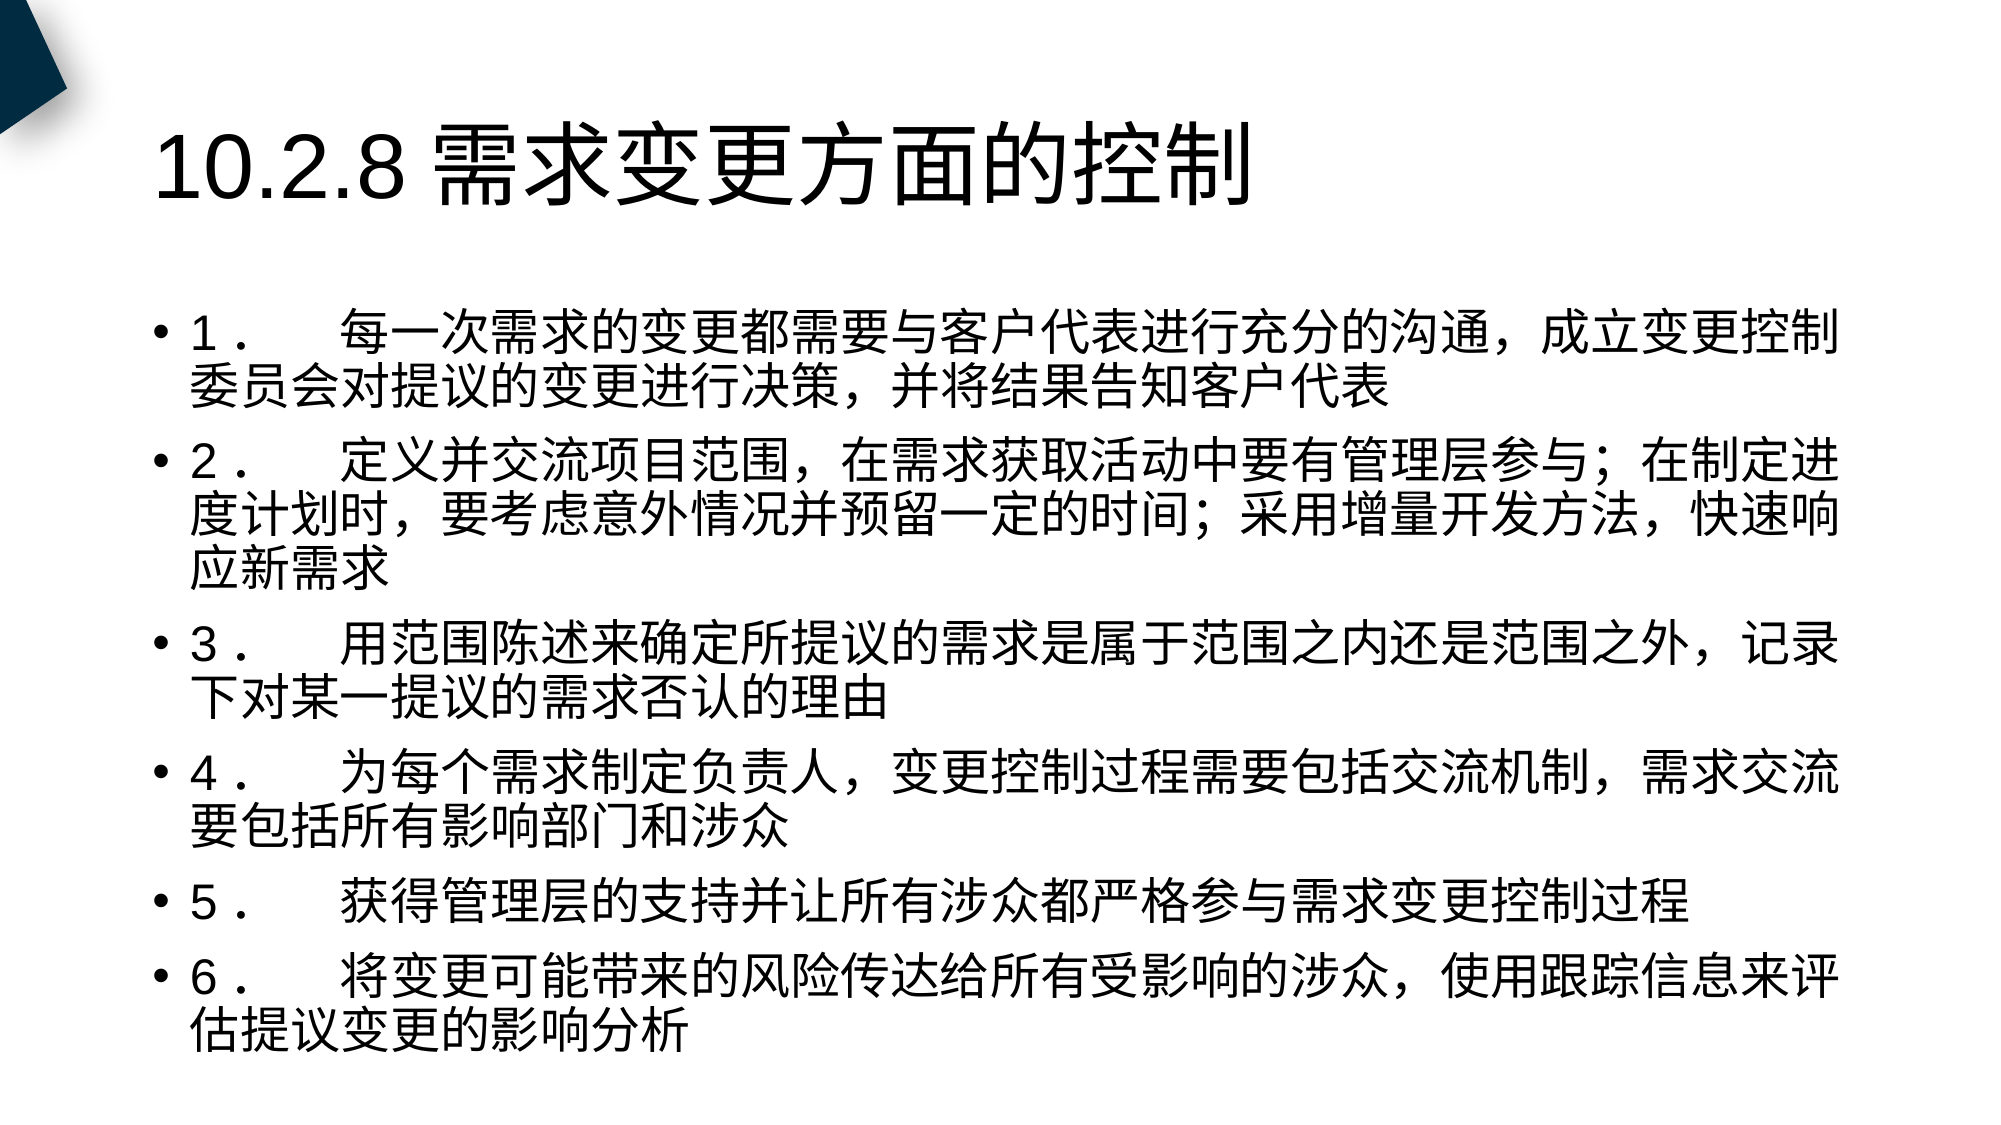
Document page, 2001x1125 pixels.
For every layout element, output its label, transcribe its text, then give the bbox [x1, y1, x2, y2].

list 1． 每一次需求的变更都需要与客户代表进行充分的沟通，成立变更控制委员会对提议的变更进行决策，并将结果告知客户代表 2． 定义并交流项目范围，在需求获取活动中要有管理层参与；在制定进度计划时，要考虑意外情况并预留一定的时间；采用增量开发方法，快速响应新需求 3． 用范围陈述来确定所提议的需求是属于范围之内还是范围之外，记录下对某一提议的需求否认的理由 4． 为每个需求制定负责人，变更控制过程需要包括交流机制，需求交流要包括所有影响部门和涉众 5． 获得管理层的支持并让所有涉众都严格参与需求变更控制过程 6． 将变更可能带来的风险传达给所有受影响的涉众，使用跟踪信息来评估提议变更的影响分析 [137, 299, 1863, 1109]
title 10.2.8需求变更方面的控制 [137, 59, 1863, 278]
text_box [0, 0, 68, 135]
